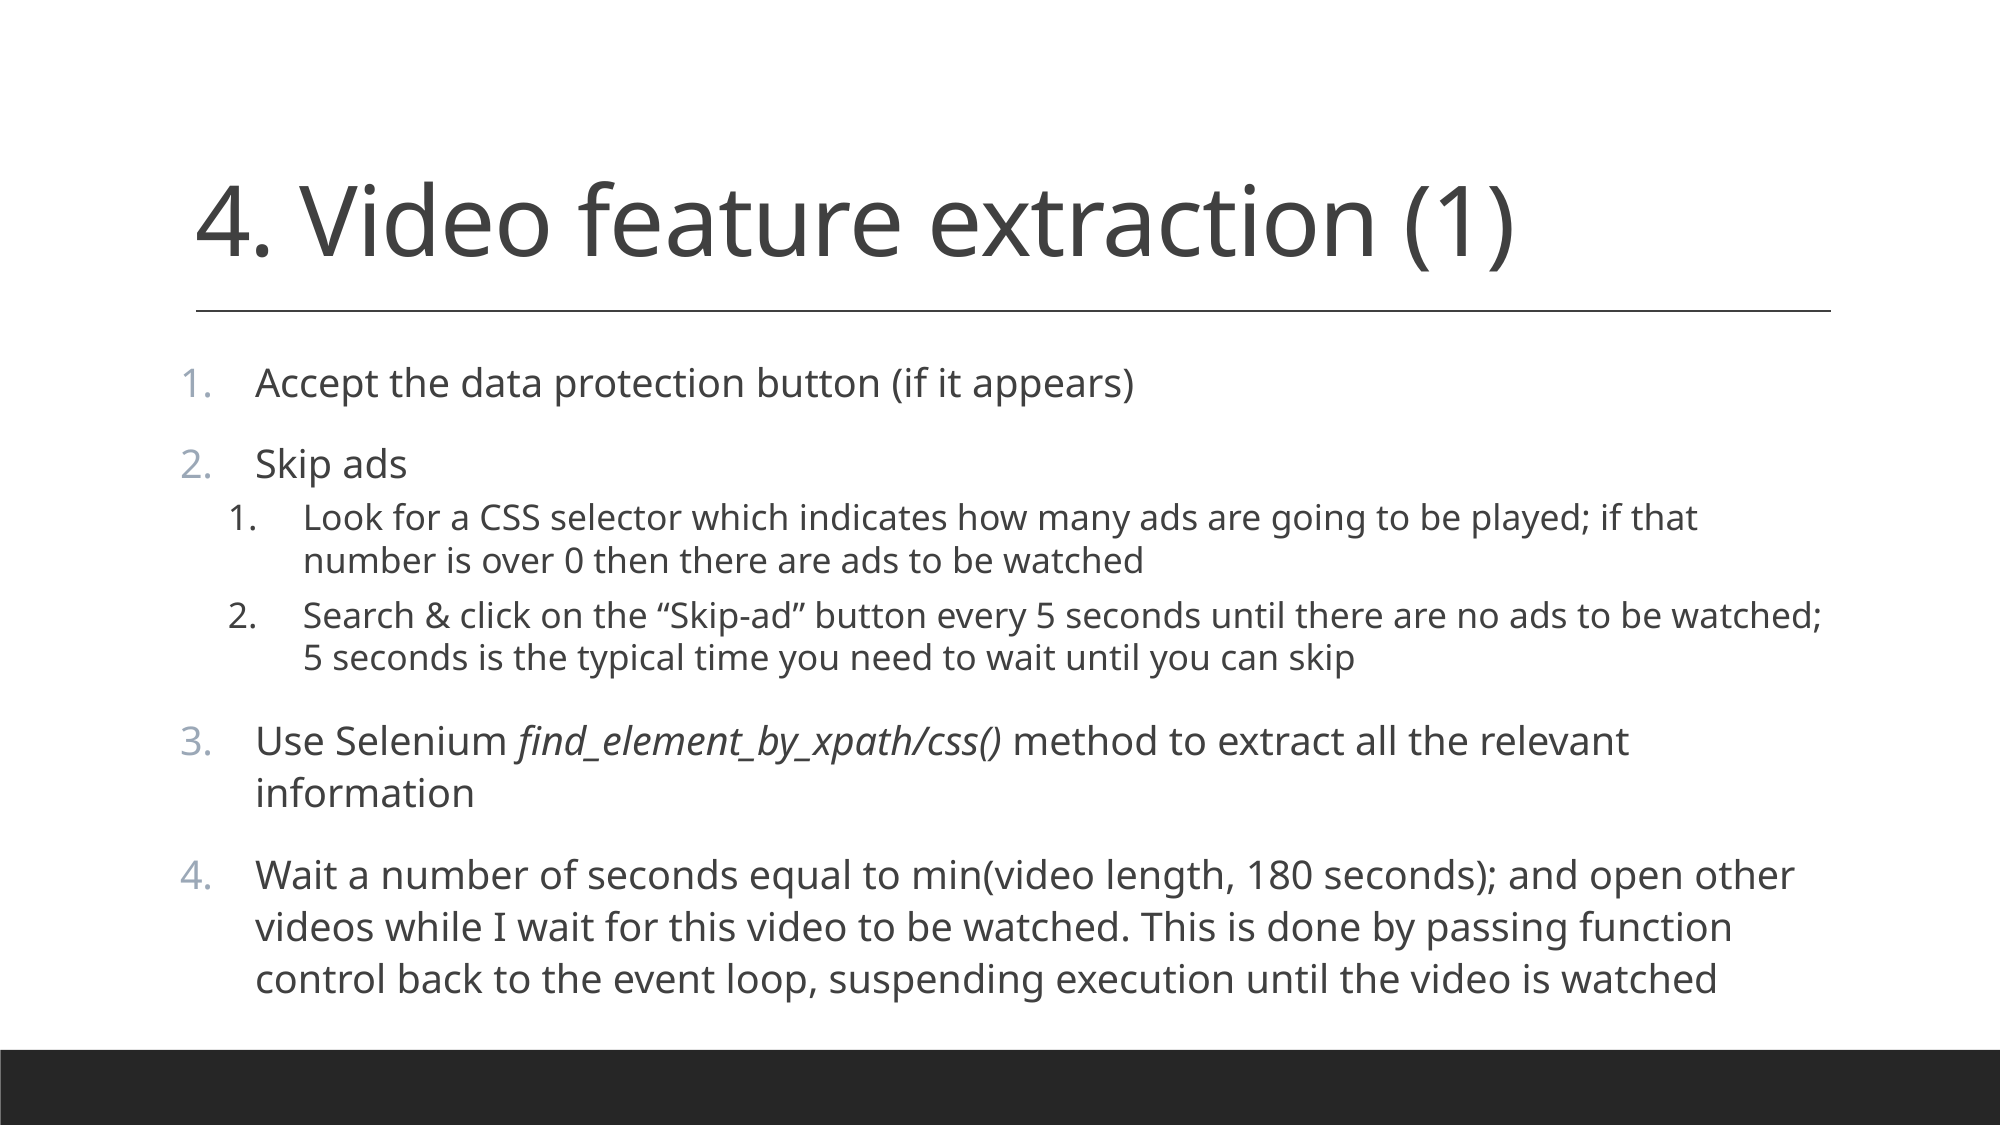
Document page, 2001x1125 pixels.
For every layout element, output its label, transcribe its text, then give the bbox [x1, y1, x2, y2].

title 4. Video feature extraction (1) [180, 47, 1830, 285]
list Accept the data protection button (if it appears) Skip ads Look for a CSS selector which indicates how many ads are going to be played; if that number is over 0 then there are ads to be watched Search & click on the “Skip-ad” button every 5 seconds until there are no ads to be watched; 5 seconds is the typical time you need to wait until you can skip Use Selenium find_element_by_xpath/css() method to extract all the relevant information Wait a number of seconds equal to min(video length, 180 seconds); and open other videos while I wait for this video to be watched. This is done by passing function control back to the event loop, suspending execution until the video is watched [180, 345, 1830, 963]
